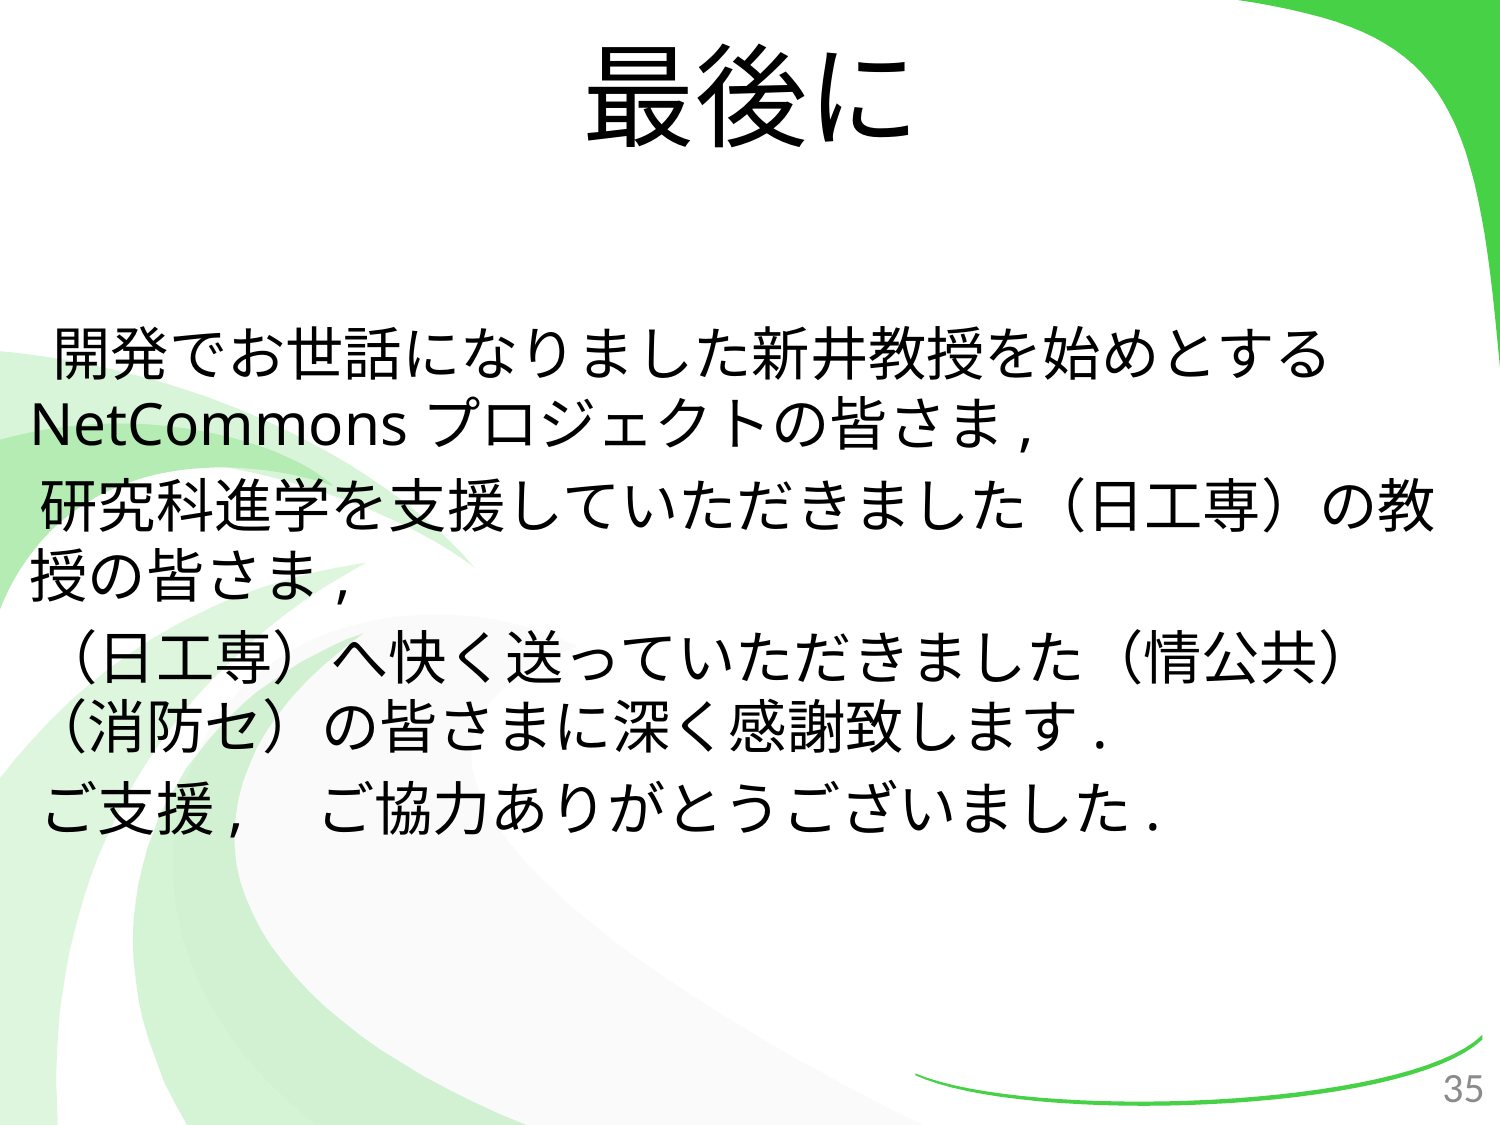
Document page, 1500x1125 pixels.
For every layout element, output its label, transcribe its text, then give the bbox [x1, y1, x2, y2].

slide_number 35 [1116, 1046, 1500, 1125]
title 最後に [76, 0, 1427, 188]
list 開発でお世話になりました新井教授を始めとするNetCommonsプロジェクトの皆さま, 研究科進学を支援していただきました（日工専）の教授の皆さま, （日工専）へ快く送っていただきました（情公共）（消防セ）の皆さまに深く感謝致します. ご支援, ご協力ありがとうございました. [0, 309, 1489, 1125]
